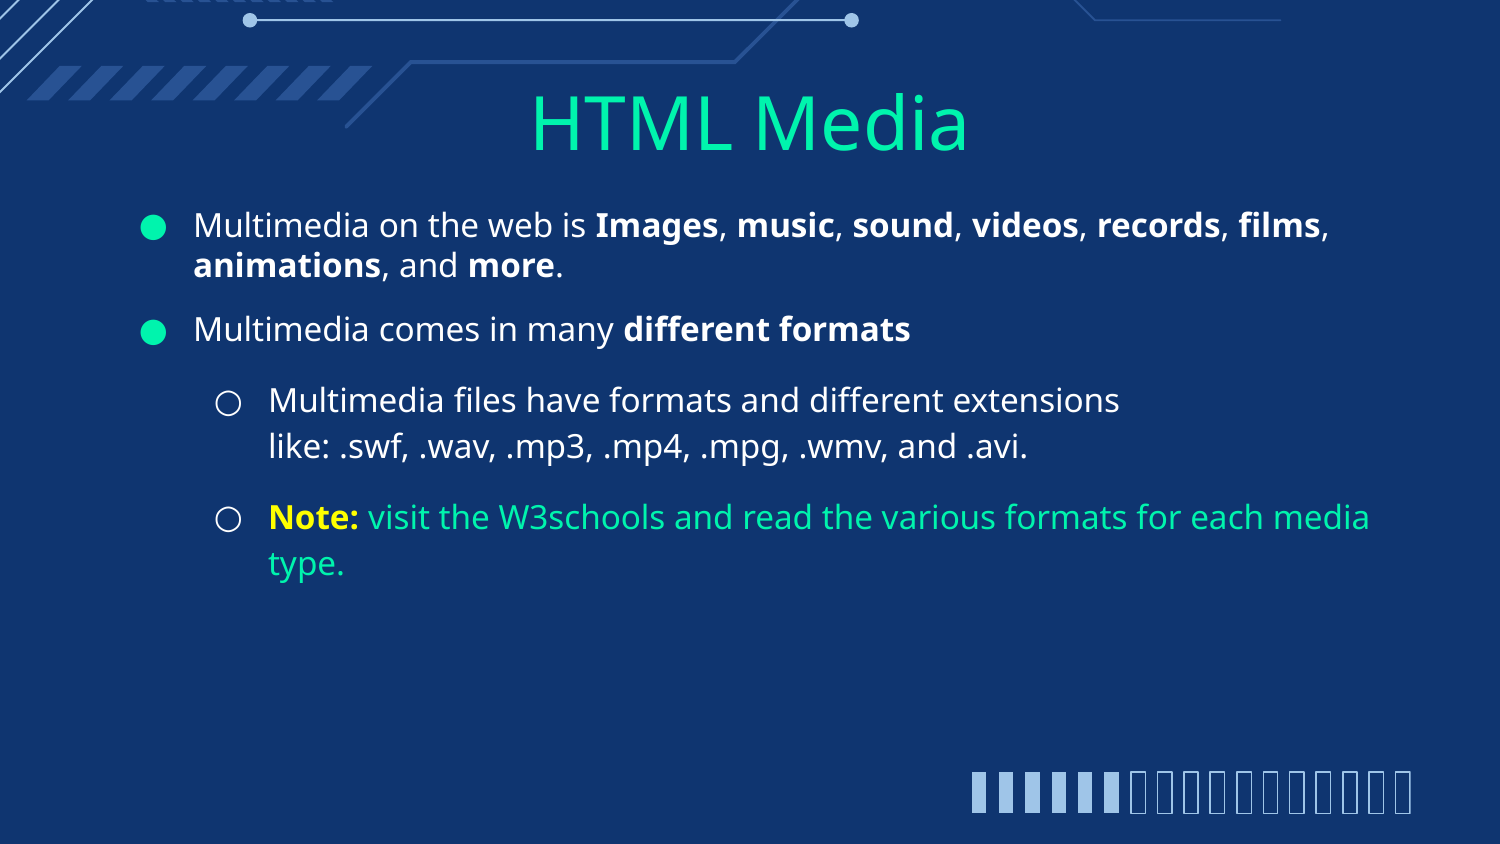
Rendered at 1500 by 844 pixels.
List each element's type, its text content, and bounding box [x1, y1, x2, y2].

list Multimedia on the web is Images, music, sound, videos, records, films, animations, and more. Multimedia comes in many different formats Multimedia files have formats and different extensions like: .swf, .wav, .mp3, .mp4, .mpg, .wmv, and .avi. Note: visit the W3schools and read the various formats for each media type. [118, 203, 1382, 750]
title HTML Media [118, 75, 1382, 156]
